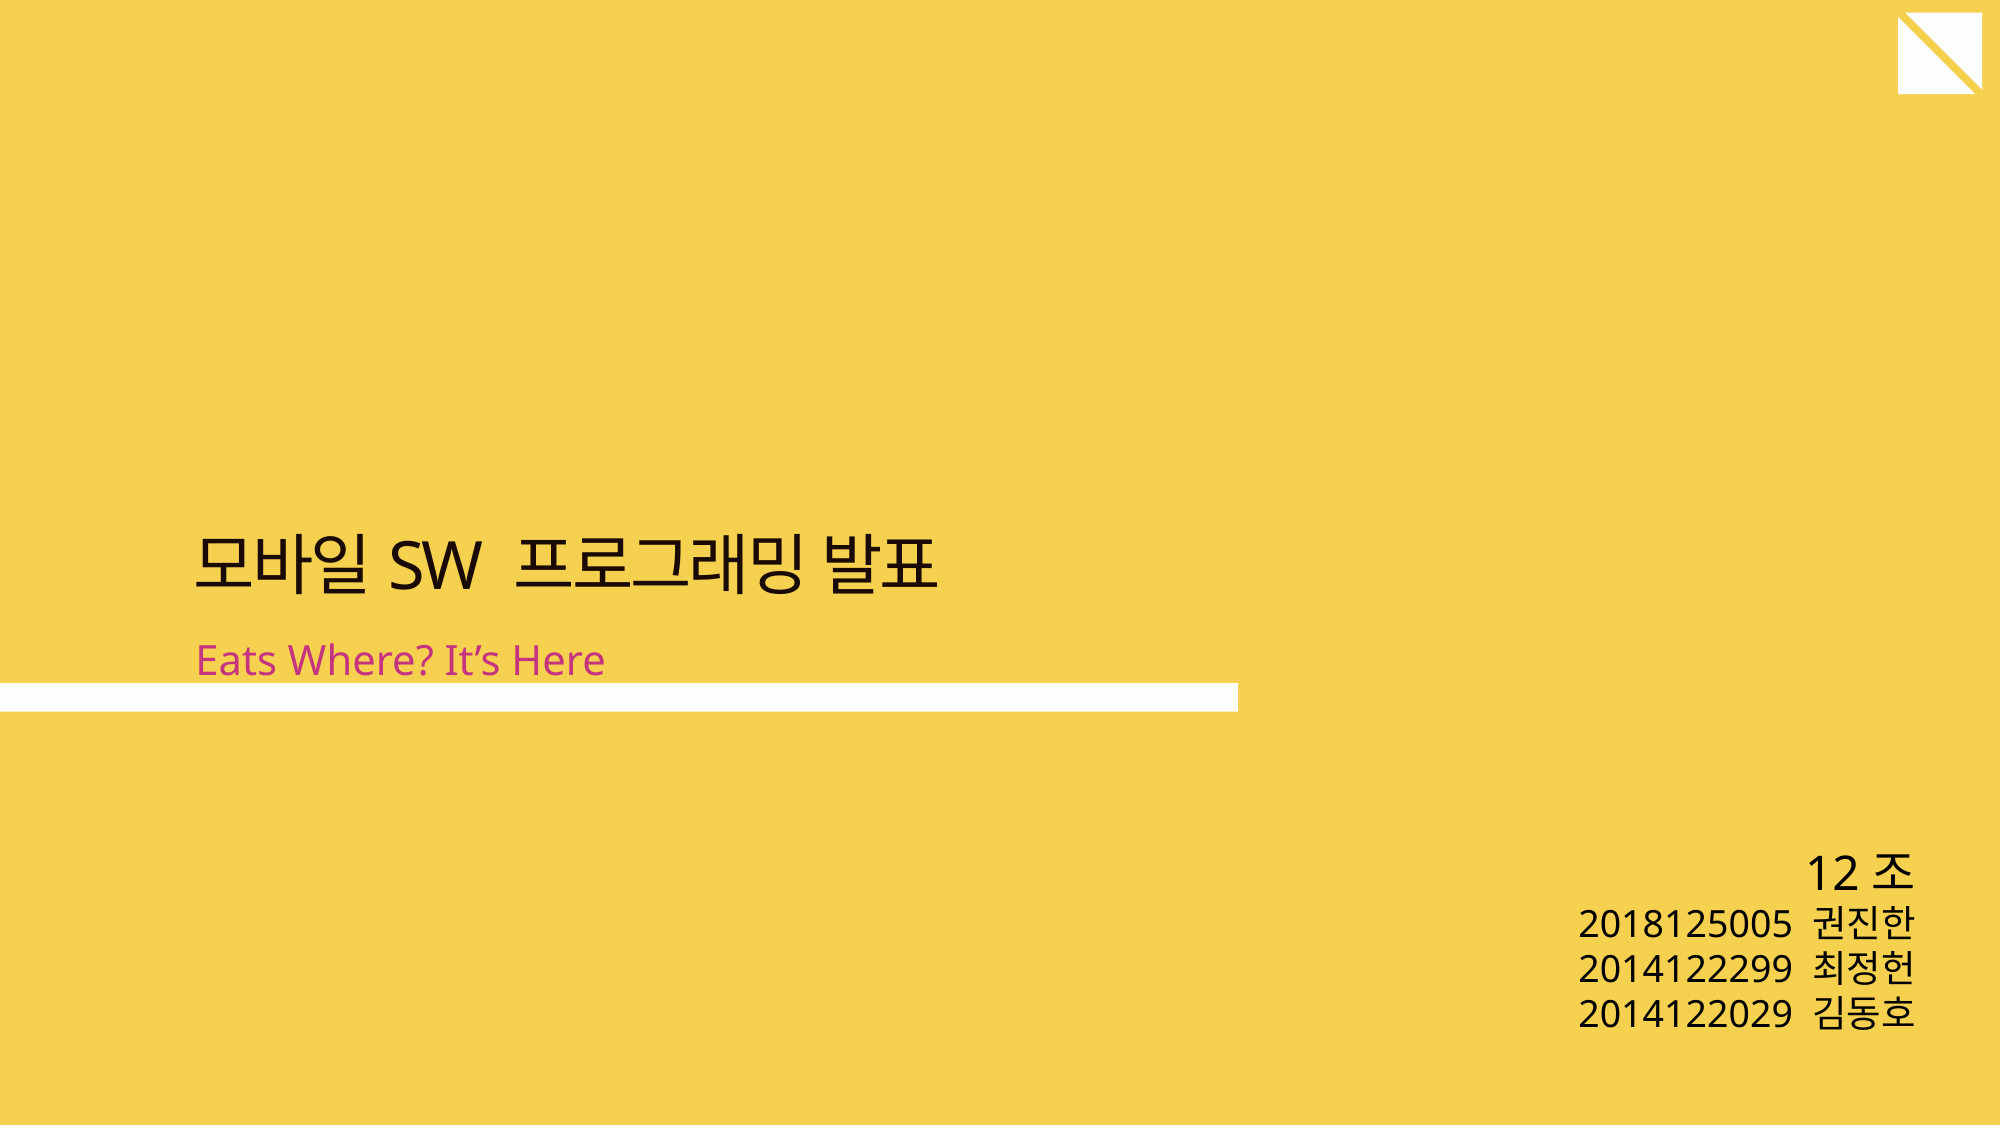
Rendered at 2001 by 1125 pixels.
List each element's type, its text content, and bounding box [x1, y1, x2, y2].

text_box [0, 682, 1239, 713]
text_box 12조 2018125005 권진한 2014122299 최정헌 2014122029 김동호 [1136, 835, 1931, 1043]
text_box Eats Where? It’s Here [180, 626, 1126, 692]
text_box 모바일SW 프로그래밍 발표 [179, 515, 1125, 610]
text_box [1898, 12, 1983, 95]
